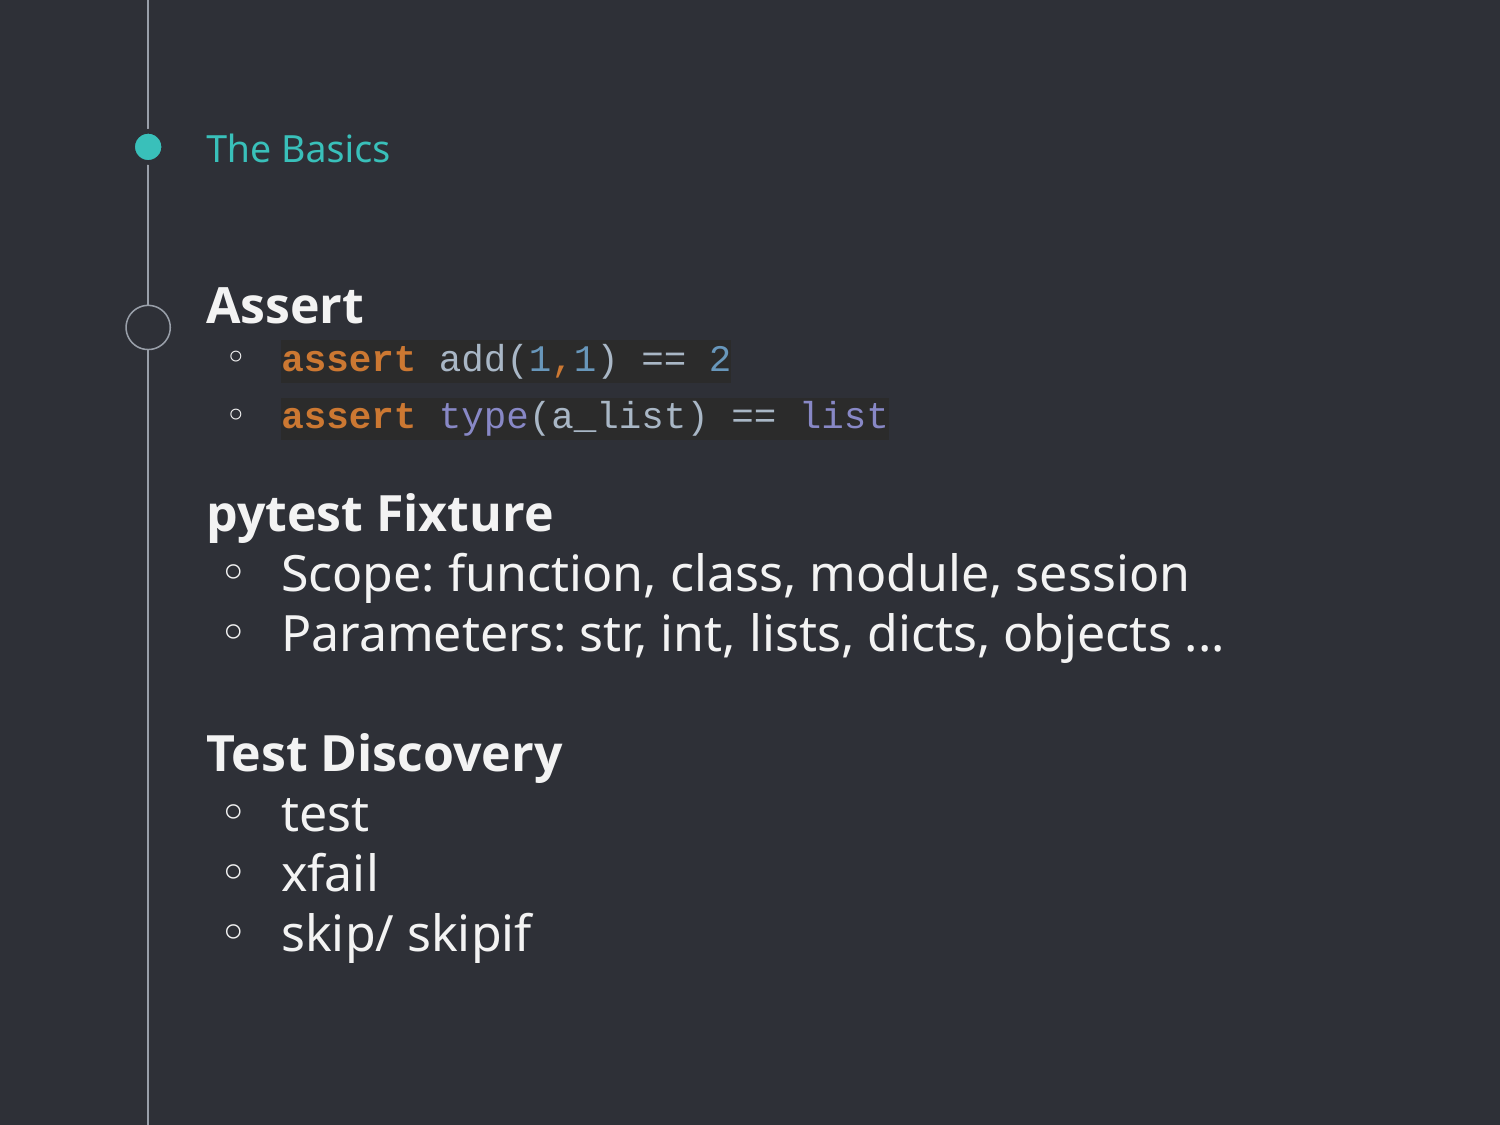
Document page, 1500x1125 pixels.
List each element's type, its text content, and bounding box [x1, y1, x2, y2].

list Assert assert add(1,1) == 2 assert type(a_list) == list pytest Fixture Scope: function, class, module, session Parameters: str, int, lists, dicts, objects ... Test Discovery test xfail skip/ skipif [191, 258, 1421, 1074]
title The Basics [191, 109, 1421, 185]
